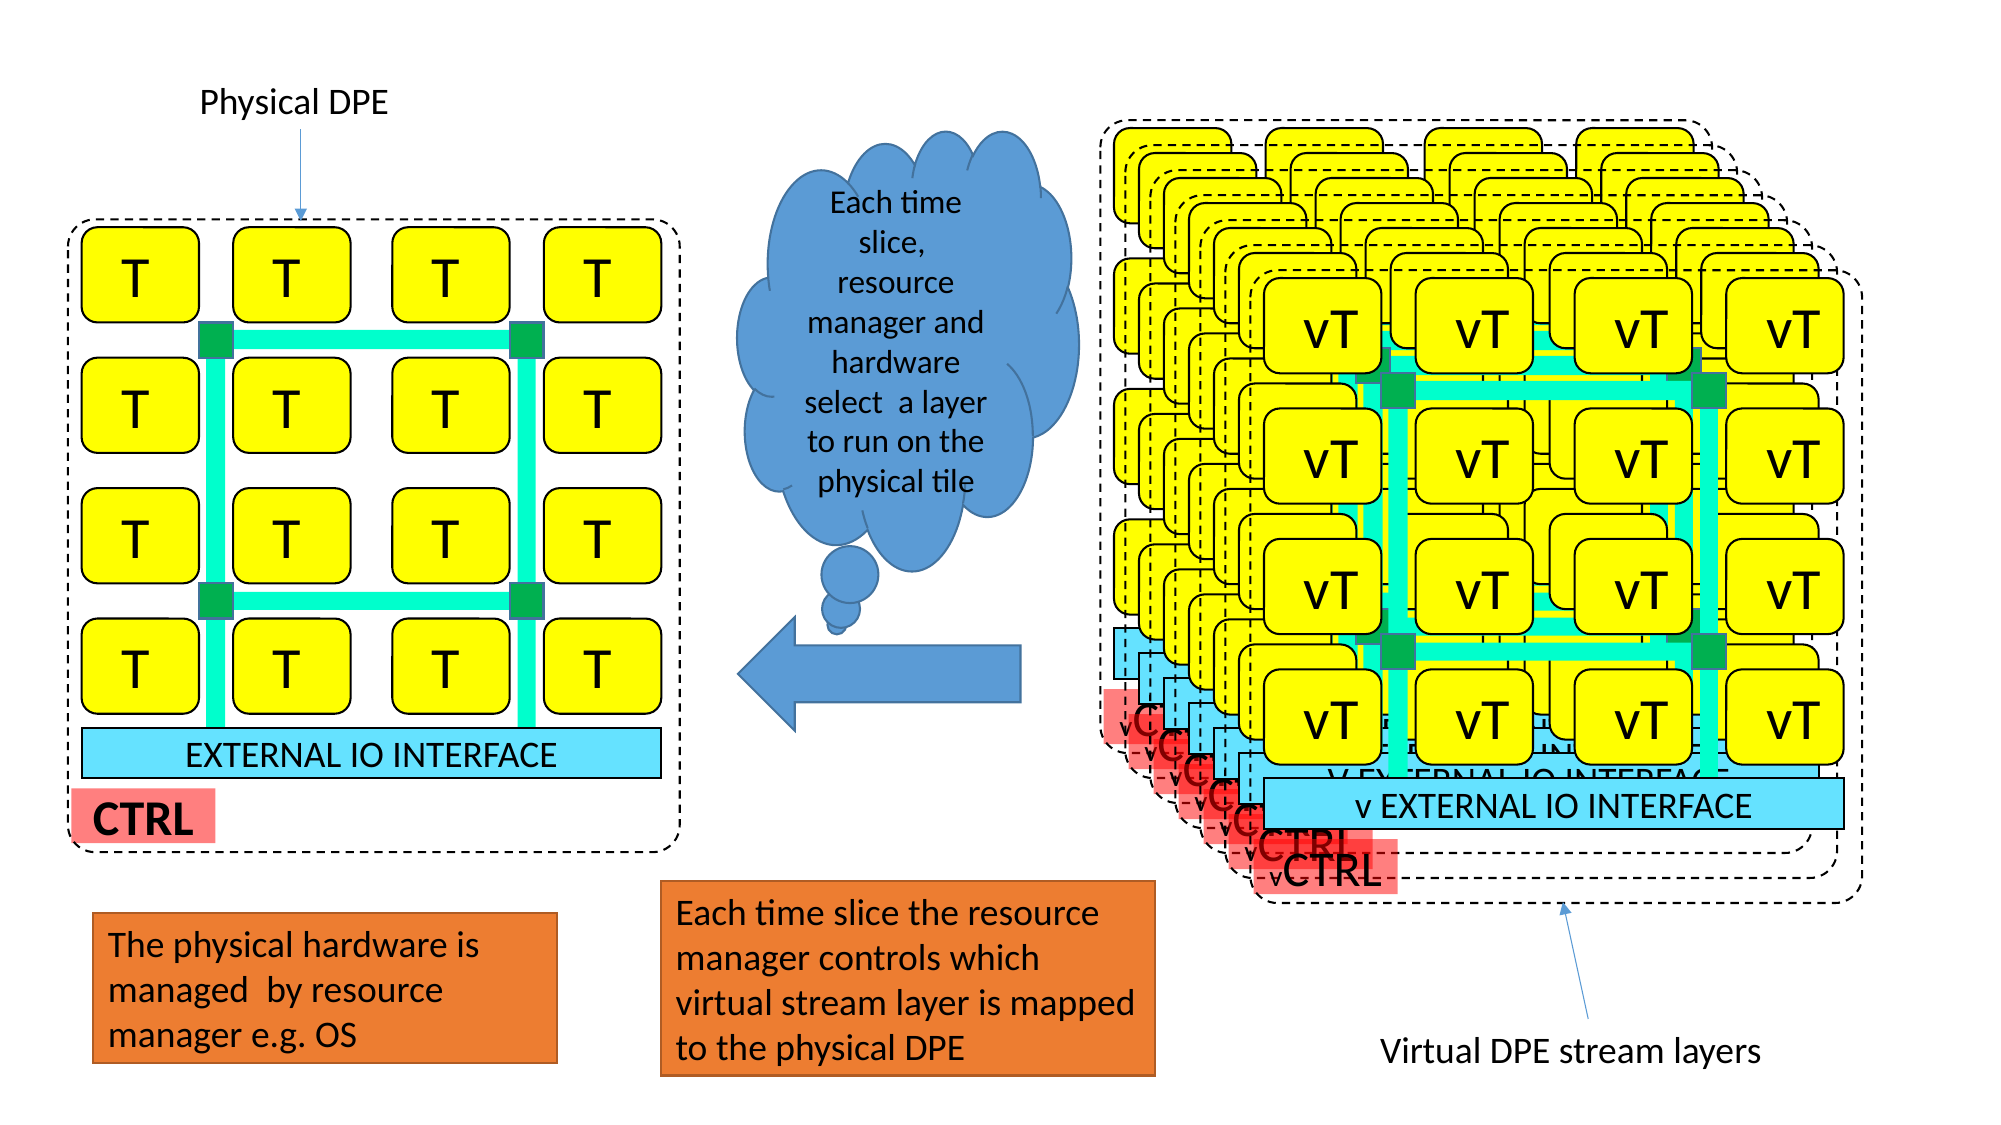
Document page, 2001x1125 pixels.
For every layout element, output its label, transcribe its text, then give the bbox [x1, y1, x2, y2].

text_box Each time slice, resource manager and hardware select a layer to run on the physical tile [735, 130, 1081, 636]
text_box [1200, 220, 1813, 853]
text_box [1150, 170, 1763, 803]
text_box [1225, 245, 1838, 878]
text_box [1562, 902, 1589, 1019]
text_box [1250, 270, 1863, 903]
text_box Virtual DPE stream layers [1365, 1018, 1812, 1079]
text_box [1125, 145, 1738, 778]
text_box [67, 219, 680, 853]
text_box [736, 614, 1022, 734]
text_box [1100, 120, 1713, 753]
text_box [1175, 195, 1788, 828]
text_box Physical DPE [184, 69, 417, 130]
text_box The physical hardware is managed by resource manager e.g. OS [92, 912, 558, 1064]
text_box Each time slice the resource manager controls which virtual stream layer is mapped to the physical DPE [660, 880, 1156, 1077]
